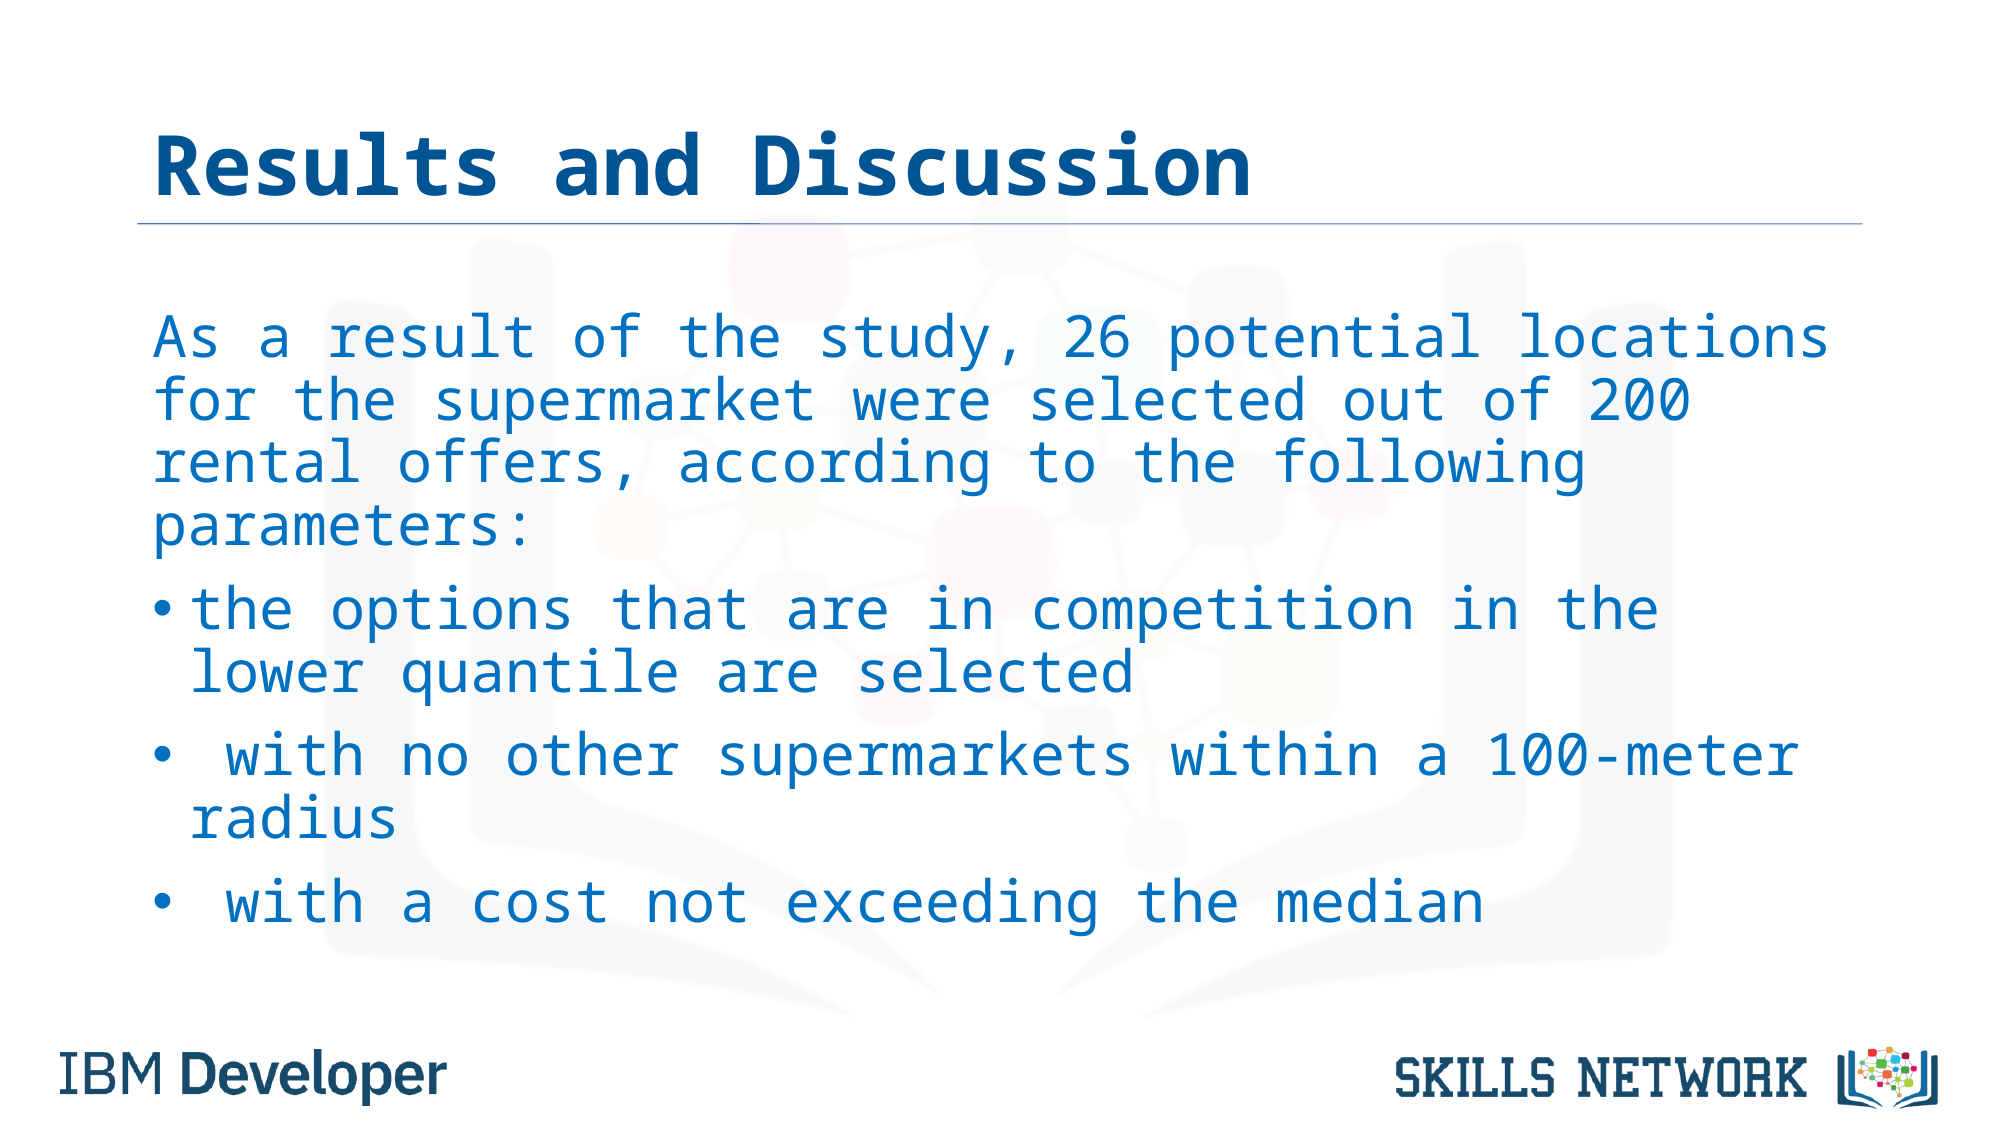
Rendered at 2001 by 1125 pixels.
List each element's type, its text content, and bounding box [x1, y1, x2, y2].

title Results and Discussion [137, 59, 1863, 278]
picture [1390, 1045, 1945, 1111]
list As a result of the study, 26 potential locations for the supermarket were selected out of 200 rental offers, according to the following parameters: the options that are in competition in the lower quantile are selected with no other supermarkets within a 100-meter radius with a cost not exceeding the median [137, 299, 1863, 1014]
picture [55, 1045, 459, 1108]
